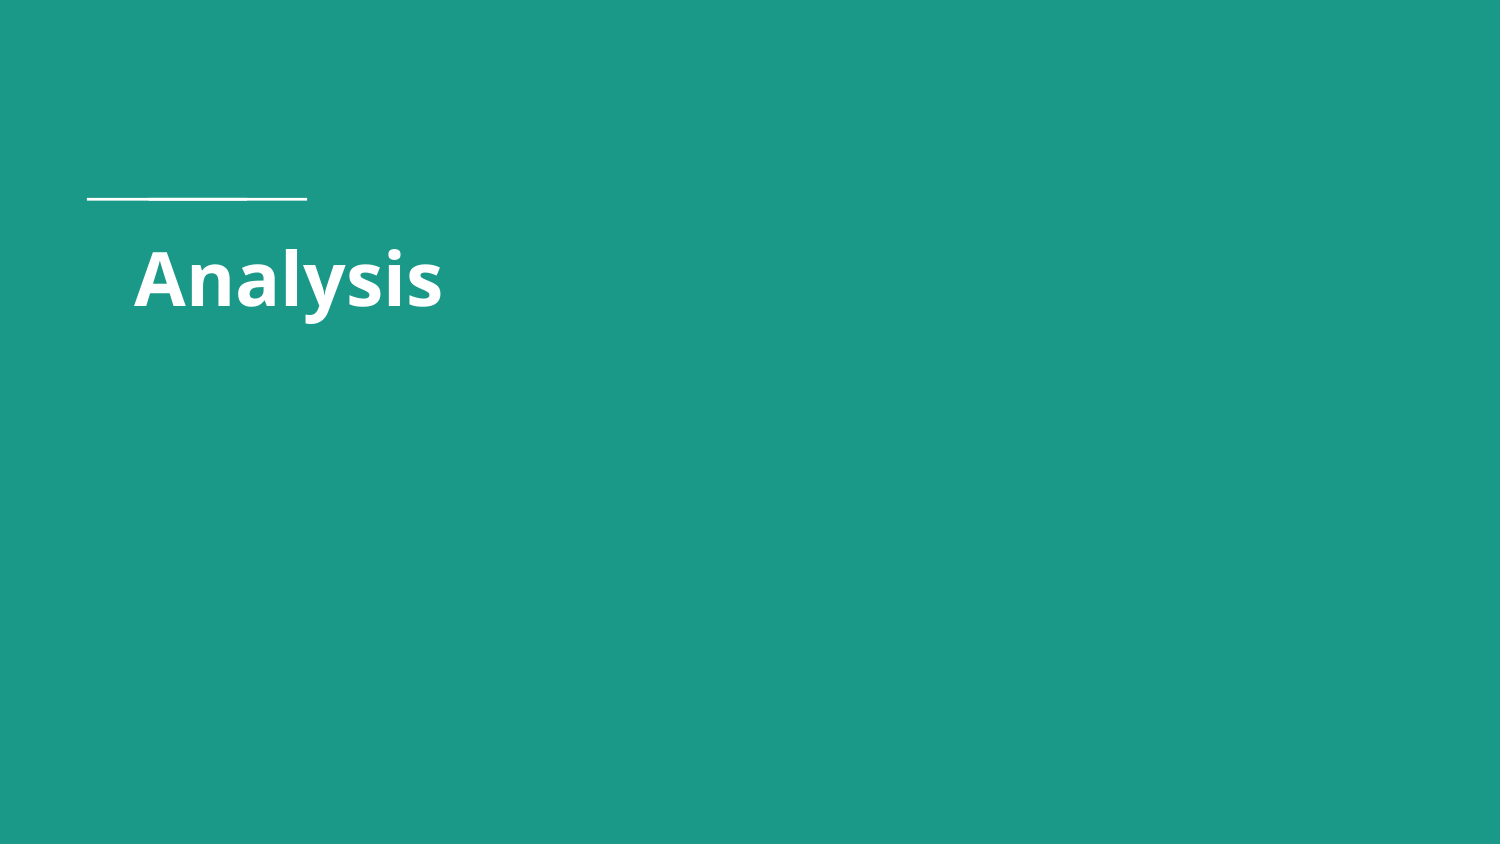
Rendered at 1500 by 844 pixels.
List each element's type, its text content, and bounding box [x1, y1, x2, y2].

title Analysis [119, 216, 1381, 466]
